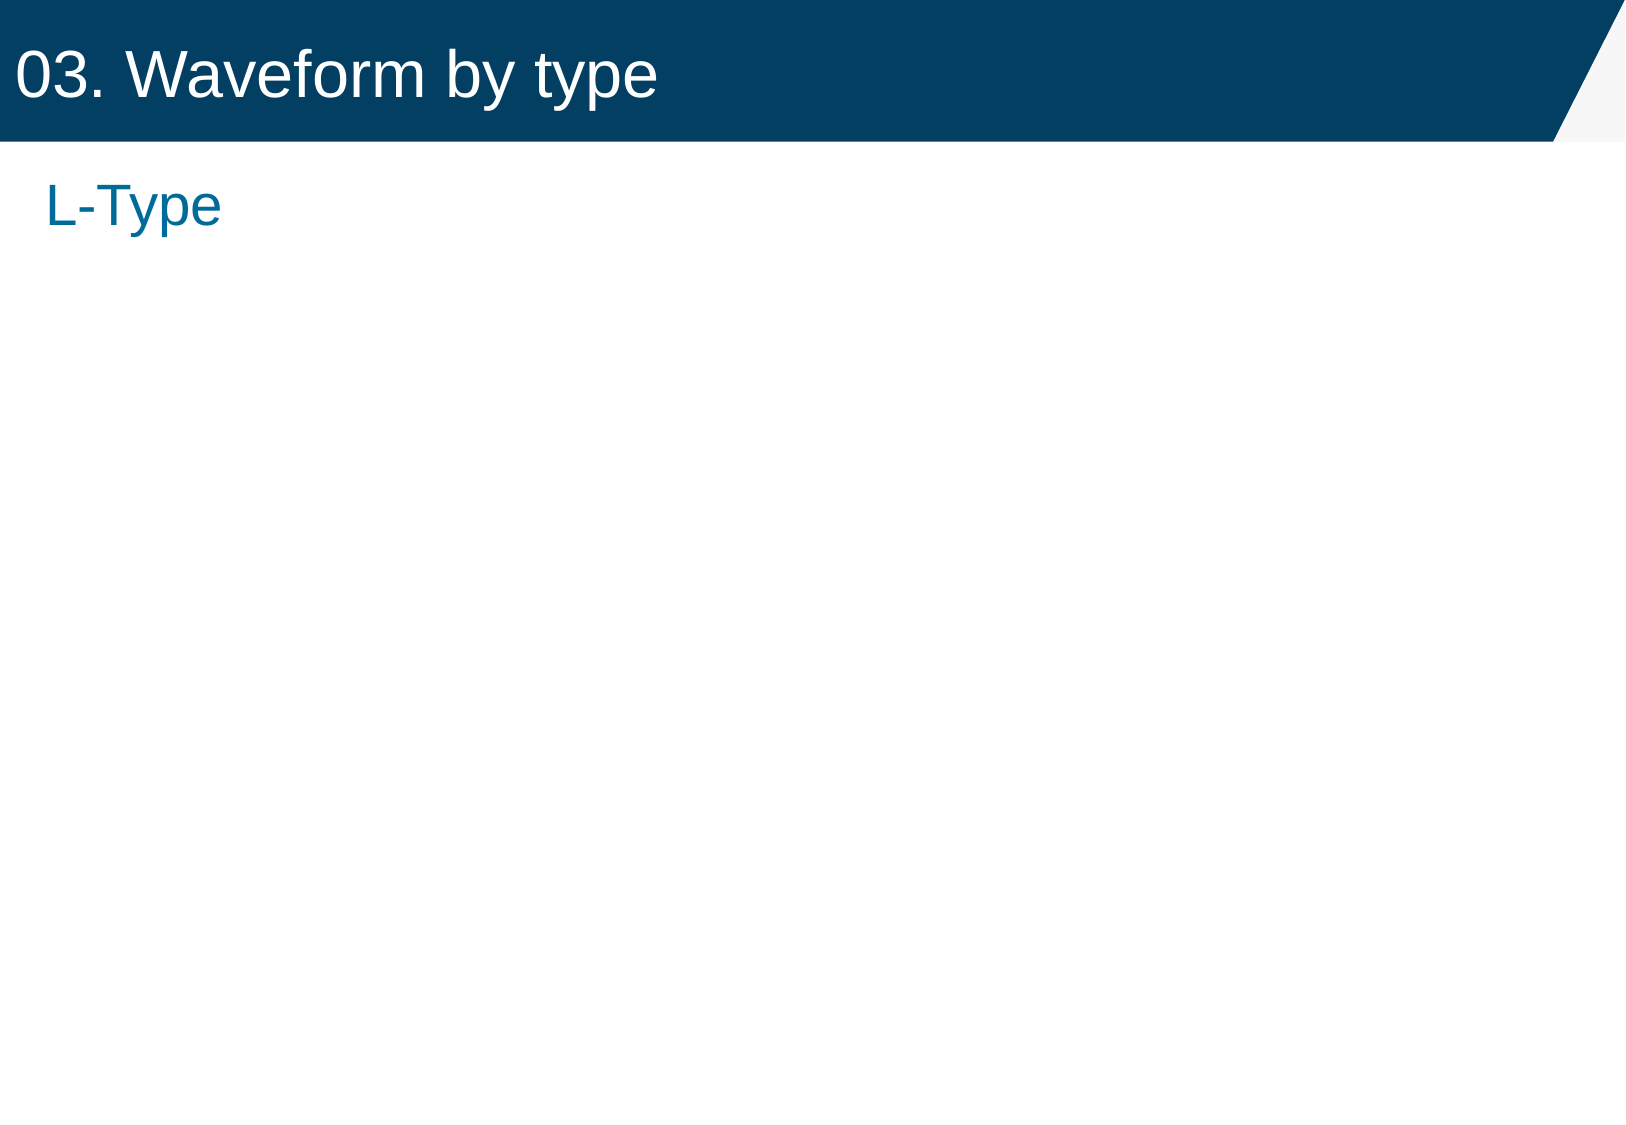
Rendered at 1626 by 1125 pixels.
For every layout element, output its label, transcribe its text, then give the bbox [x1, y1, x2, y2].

text_box L-Type [29, 159, 432, 245]
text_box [0, 0, 1625, 142]
